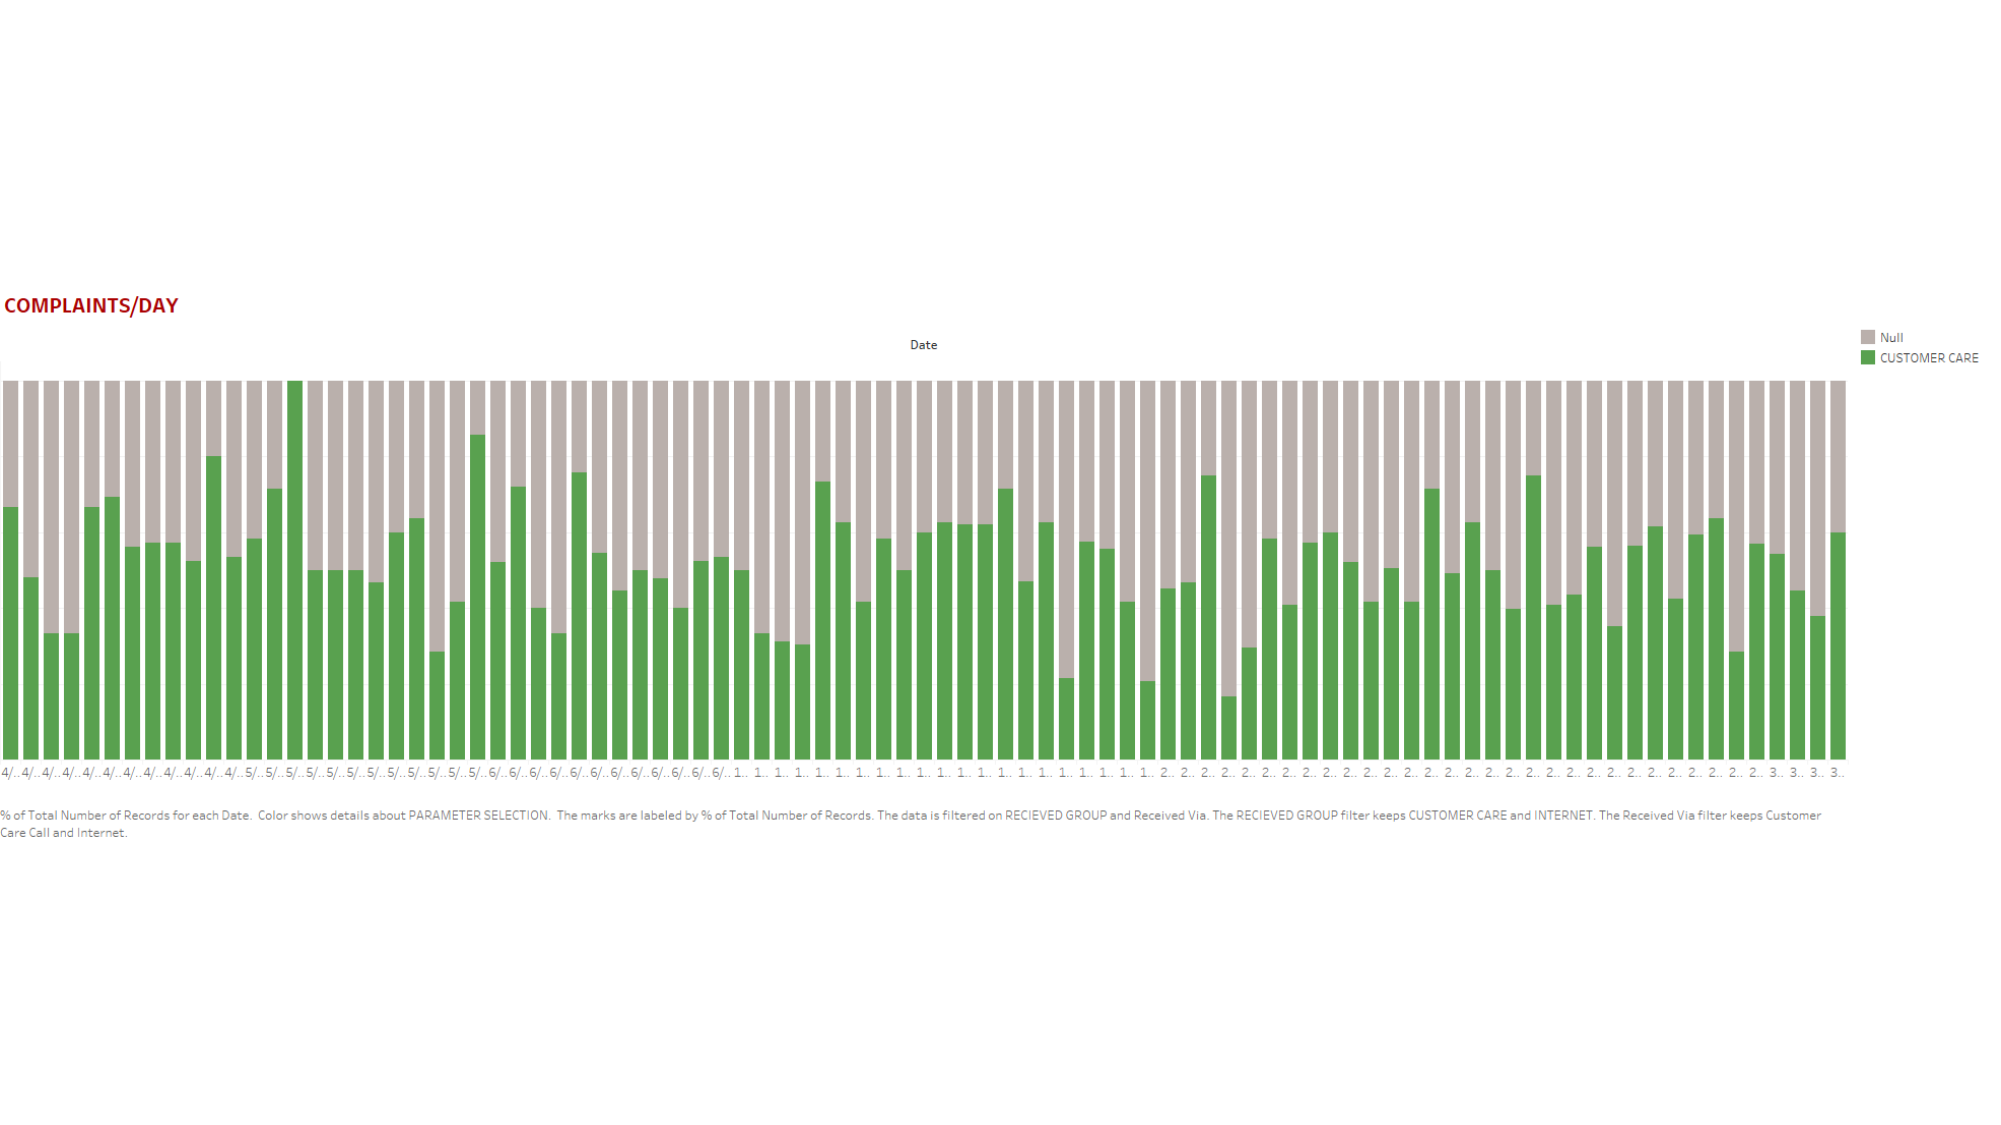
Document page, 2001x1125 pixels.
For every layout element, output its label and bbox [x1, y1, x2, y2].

picture [0, 284, 2000, 841]
